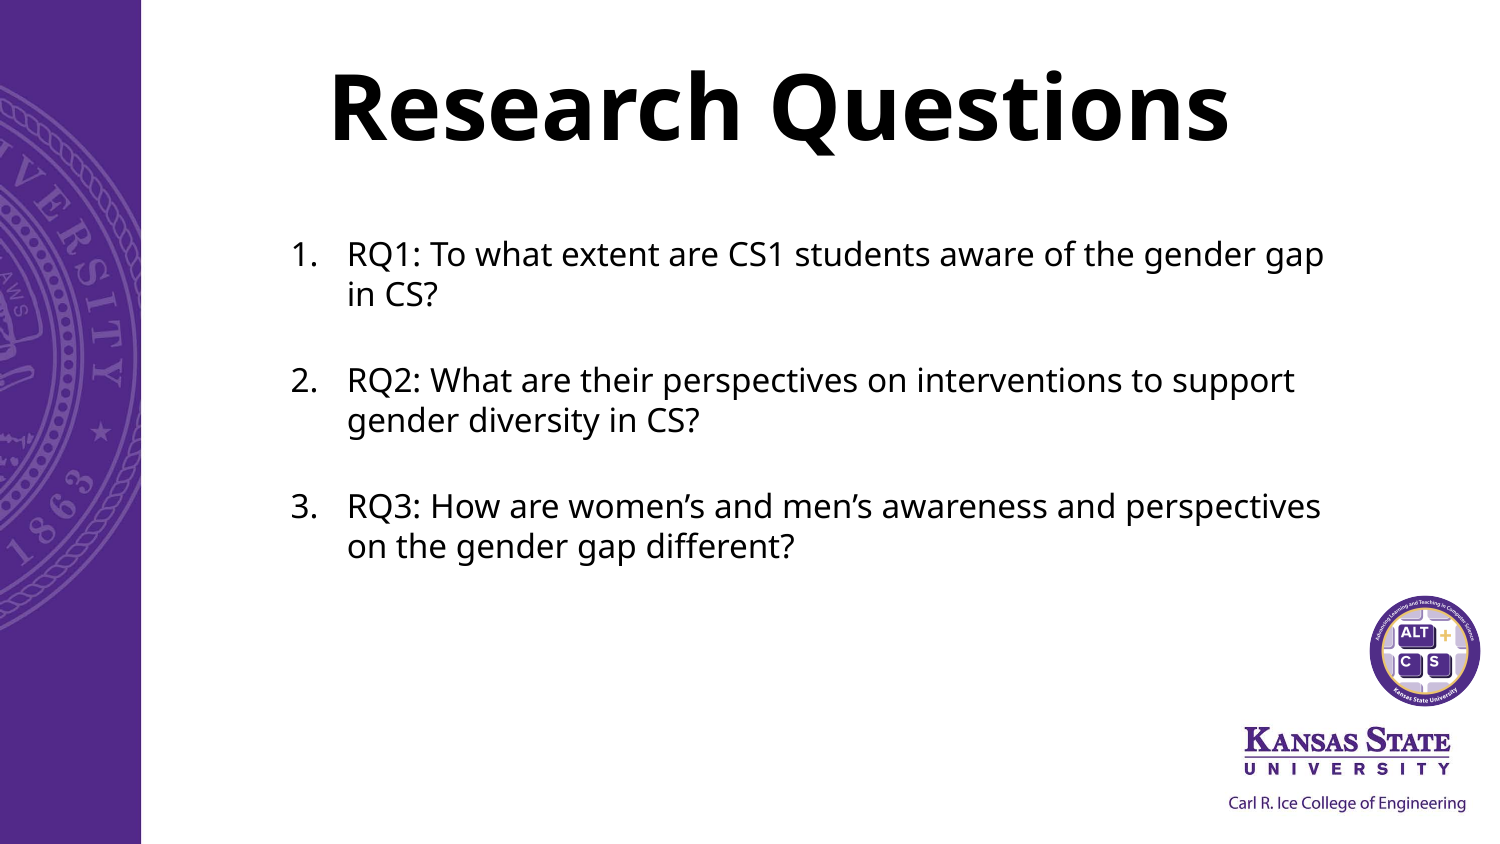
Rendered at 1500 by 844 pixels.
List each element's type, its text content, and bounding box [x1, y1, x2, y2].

picture [0, 0, 1500, 844]
title Research Questions [200, 33, 1359, 175]
text_box RQ1: To what extent are CS1 students aware of the gender gap in CS? RQ2: What are their perspectives on interventions to support gender diversity in CS? RQ3: How are women’s and men’s awareness and perspectives on the gender gap different? [200, 178, 1359, 716]
